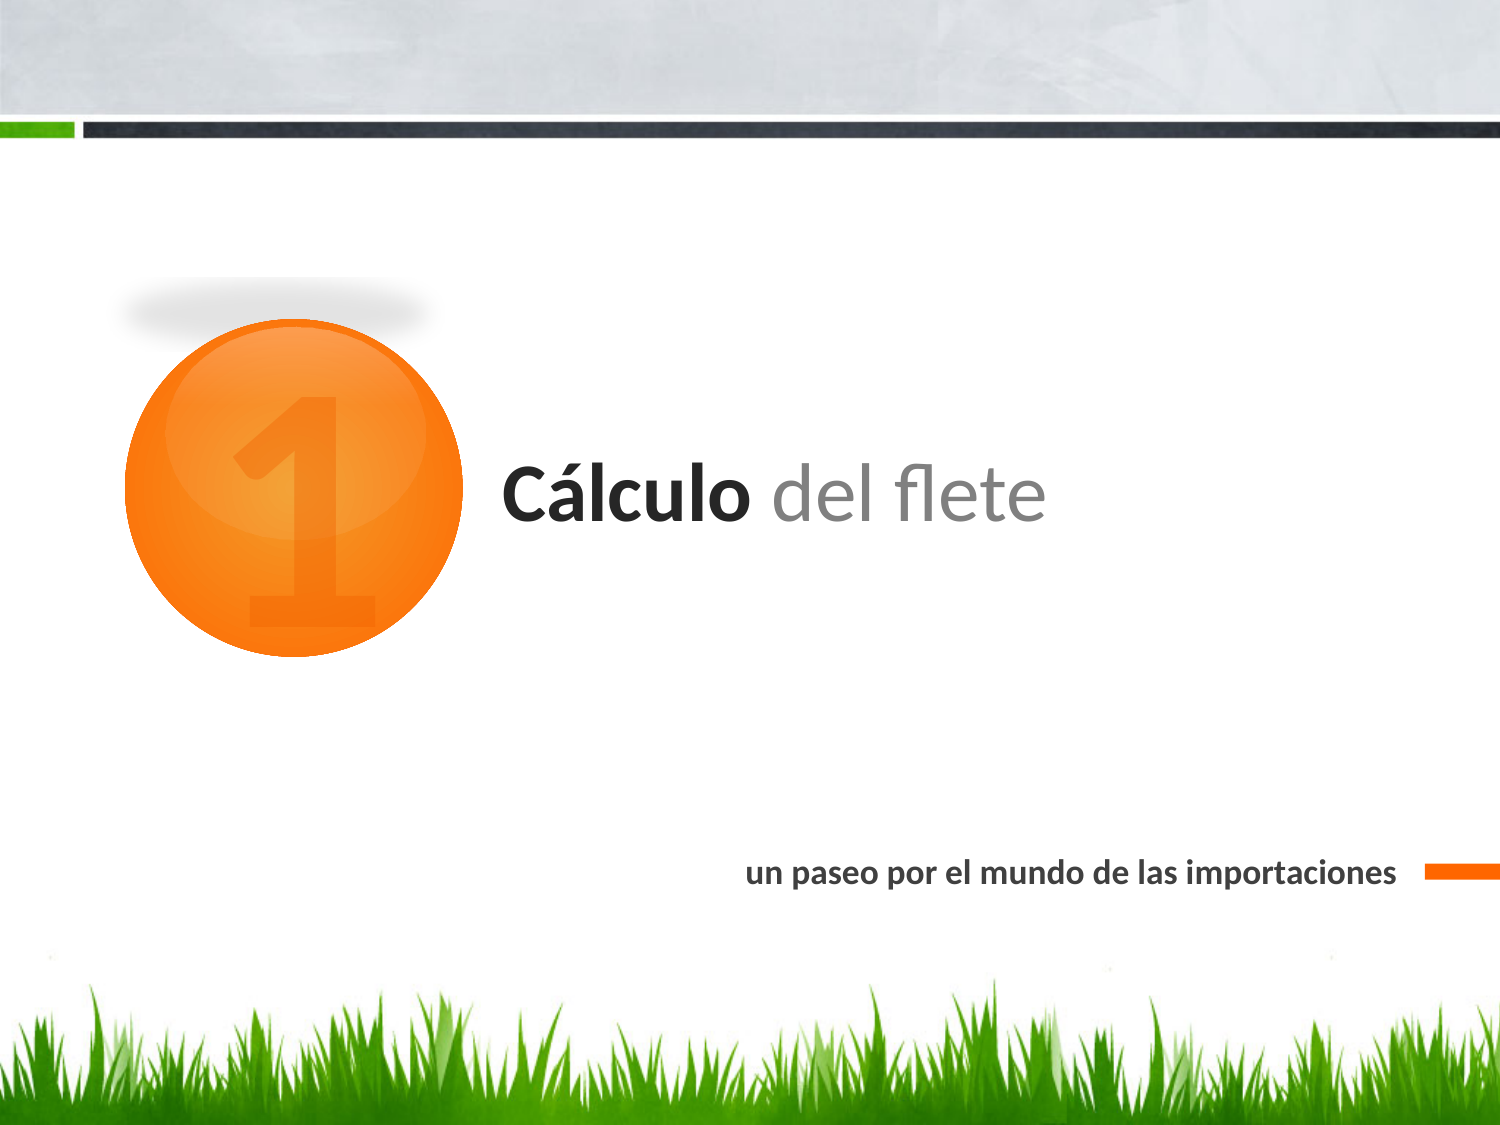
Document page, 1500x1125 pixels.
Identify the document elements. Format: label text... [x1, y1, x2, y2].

text_box 1 [194, 266, 395, 706]
title Cálculo del flete [487, 326, 1450, 650]
list un paseo por el mundo de las importaciones [62, 837, 1413, 900]
picture [0, 0, 1500, 1125]
